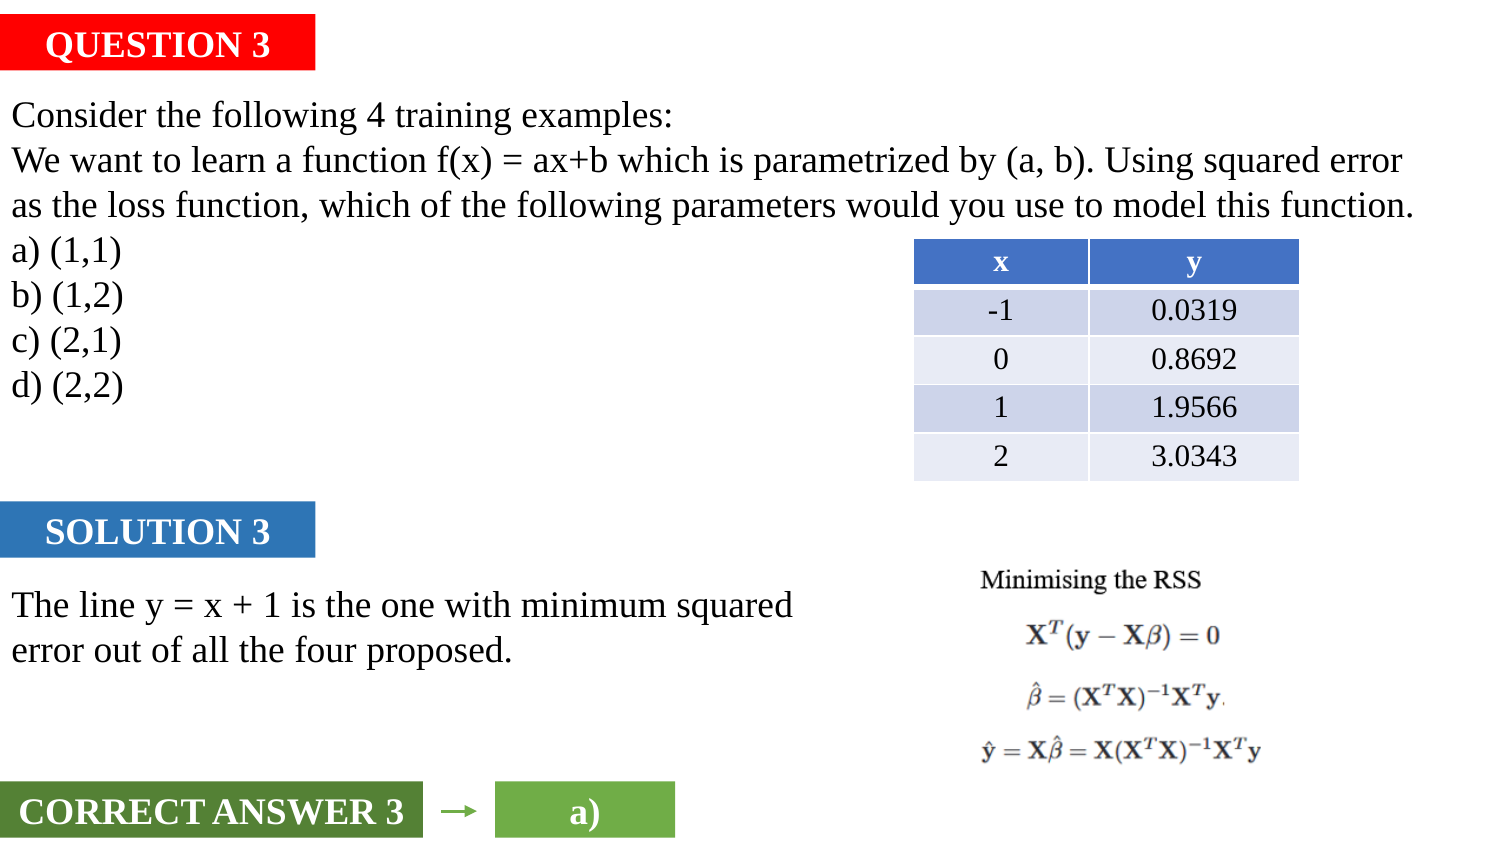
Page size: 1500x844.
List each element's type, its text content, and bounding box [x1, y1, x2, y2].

text_box SOLUTION 3 [0, 501, 316, 558]
table_header x [914, 239, 1088, 284]
text_box a) [495, 781, 676, 838]
text_box CORRECT ANSWER 3 [0, 781, 423, 838]
picture [931, 557, 1282, 776]
text_box The line y = x + 1 is the one with minimum squared error out of all the four proposed. [0, 574, 839, 676]
table_cell 1 [914, 385, 1088, 432]
table_cell -1 [914, 290, 1088, 335]
table_cell 0 [914, 337, 1088, 384]
table_cell 2 [914, 434, 1088, 481]
text_box QUESTION 3 [0, 14, 316, 71]
table_header y [1090, 239, 1299, 284]
table_cell 1.9566 [1090, 385, 1299, 432]
table_cell 3.0343 [1090, 434, 1299, 481]
table_cell 0.0319 [1090, 290, 1299, 335]
text_box Consider the following 4 training examples: We want to learn a function f(x) = ax+b which is parametrized by (a, b). Using squared error as the loss function, which of the following parameters would you use to model this function. a) (1,1) b) (1,2) c) (2,1) d) (2,2) [0, 84, 1449, 411]
table_cell 0.8692 [1090, 337, 1299, 384]
